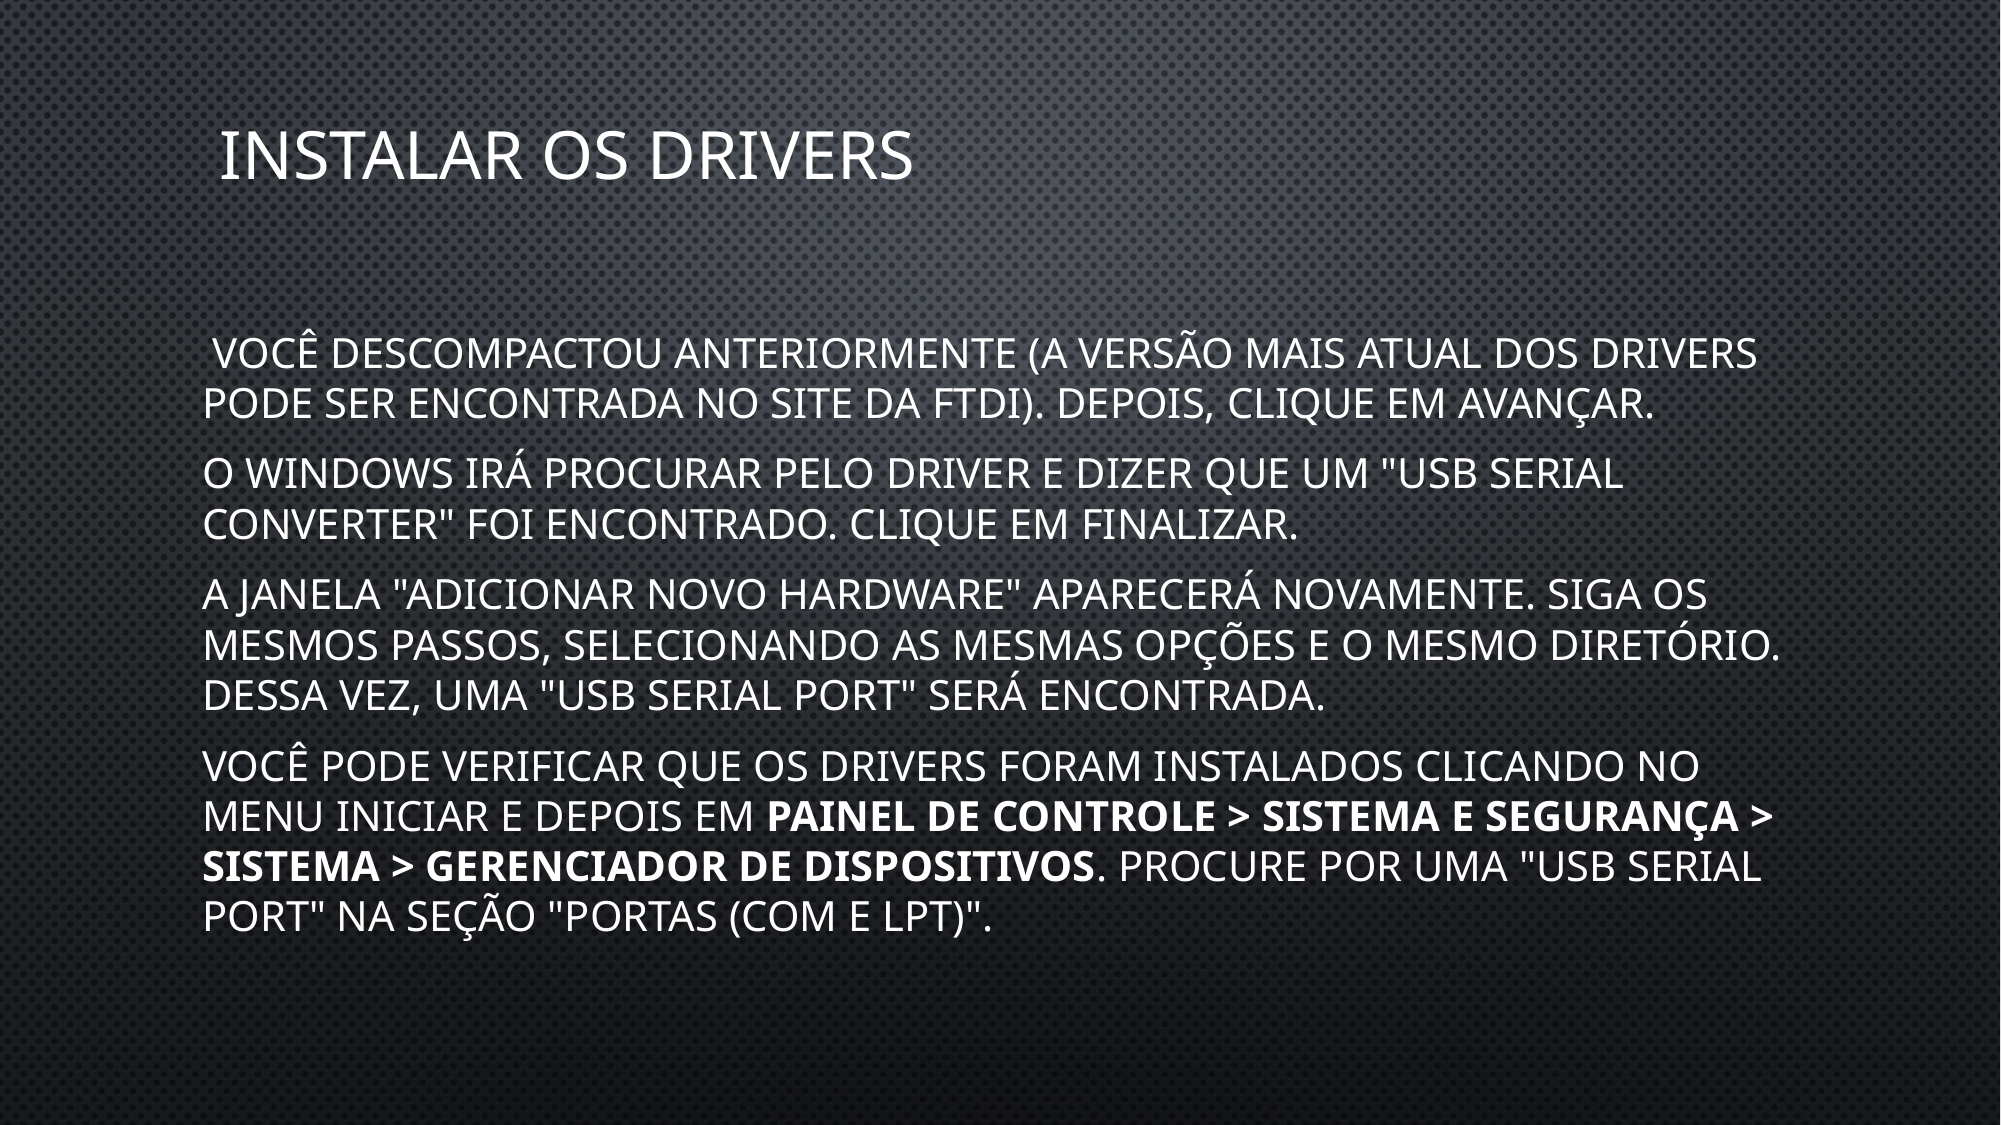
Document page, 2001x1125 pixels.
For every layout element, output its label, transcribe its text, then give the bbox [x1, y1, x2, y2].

list você descompactou anteriormente (a versão mais atual dos drivers pode ser encontrada no site da FTDI). Depois, clique em avançar. O Windows irá procurar pelo driver e dizer que um "USB Serial Converter" foi encontrado. Clique em finalizar. A janela "Adicionar novo hardware" aparecerá novamente. Siga os mesmos passos, selecionando as mesmas opções e o mesmo diretório. Dessa vez, uma "USB Serial Port" será encontrada. Você pode verificar que os drivers foram instalados clicando no menu iniciar e depois em Painel de Controle > Sistema e Segurança > Sistema > Gerenciador de Dispositivos. Procure por uma "USB Serial Port" na seção "Portas (COM e LPT)". [187, 318, 1813, 950]
title Instalar os drivers [187, 59, 1813, 247]
